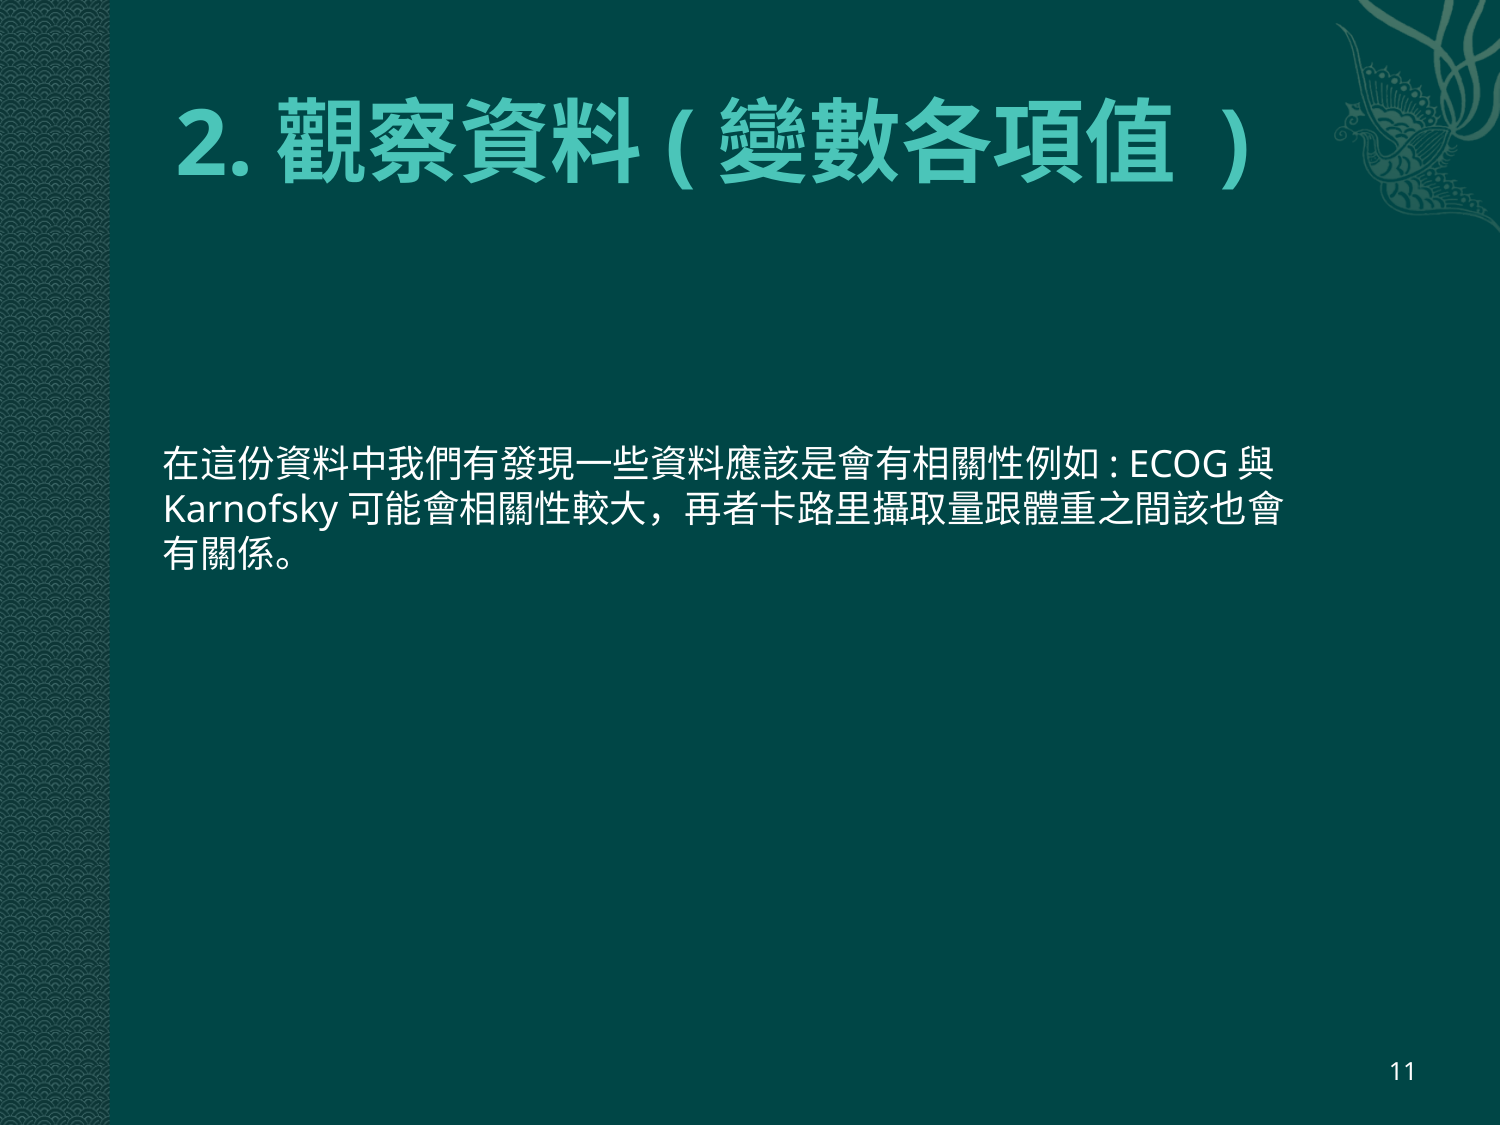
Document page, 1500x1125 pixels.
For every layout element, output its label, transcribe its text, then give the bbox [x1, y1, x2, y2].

picture [1334, 0, 1500, 235]
slide_number ‹#› [1074, 1042, 1425, 1103]
title 2.觀察資料(變數各項值 ) [75, 45, 1351, 233]
text_box 在這份資料中我們有發現一些資料應該是會有相關性例如: ECOG與Karnofsky可能會相關性較大，再者卡路里攝取量跟體重之間該也會有關係。 [147, 432, 1306, 628]
picture [0, 0, 110, 1125]
